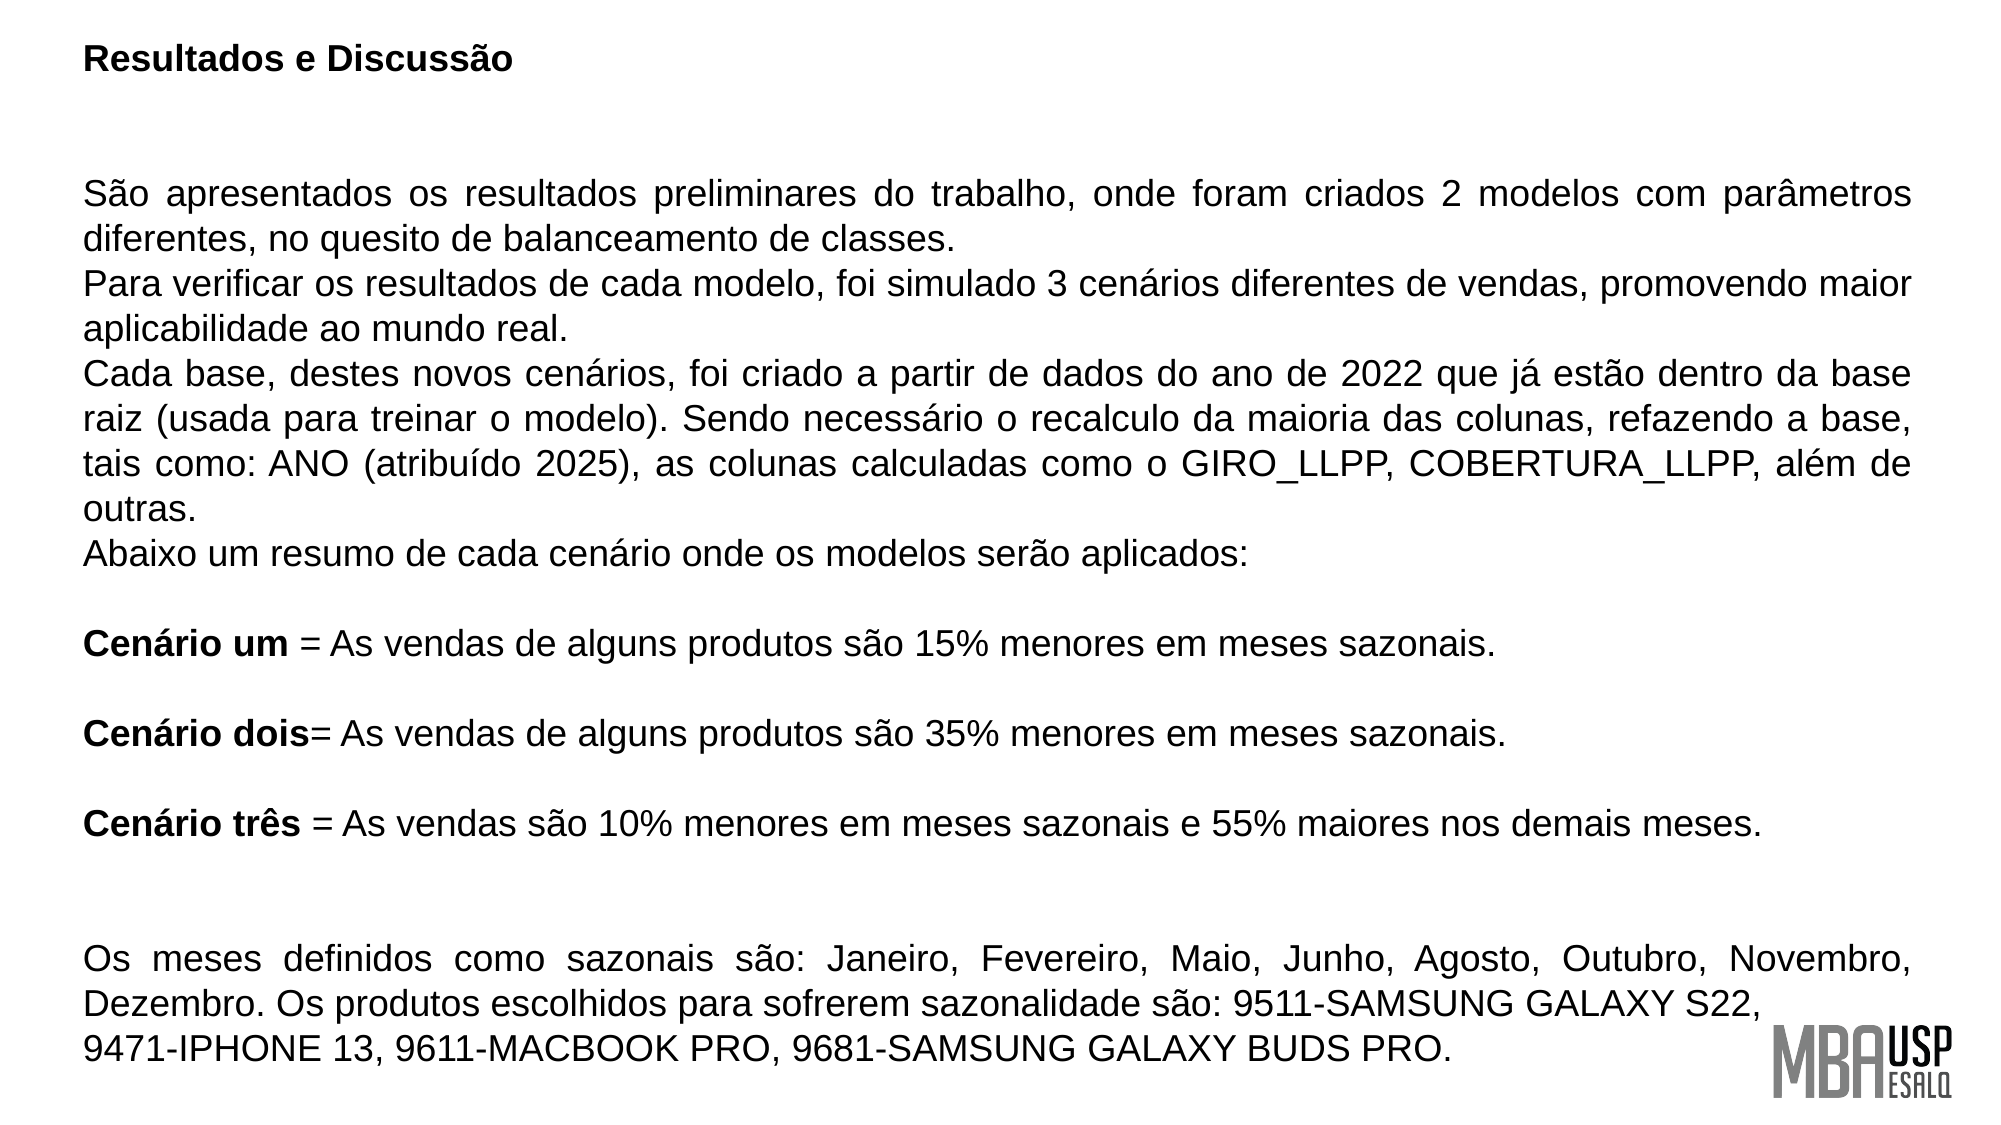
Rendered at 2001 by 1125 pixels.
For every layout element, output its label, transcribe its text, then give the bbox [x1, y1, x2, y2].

picture [1765, 1021, 1960, 1102]
text_box Resultados e Discussão São apresentados os resultados preliminares do trabalho, onde foram criados 2 modelos com parâmetros diferentes, no quesito de balanceamento de classes. Para verificar os resultados de cada modelo, foi simulado 3 cenários diferentes de vendas, promovendo maior aplicabilidade ao mundo real. Cada base, destes novos cenários, foi criado a partir de dados do ano de 2022 que já estão dentro da base raiz (usada para treinar o modelo). Sendo necessário o recalculo da maioria das colunas, refazendo a base, tais como: ANO (atribuído 2025), as colunas calculadas como o GIRO_LLPP, COBERTURA_LLPP, além de outras. Abaixo um resumo de cada cenário onde os modelos serão aplicados: Cenário um = As vendas de alguns produtos são 15% menores em meses sazonais. Cenário dois= As vendas de alguns produtos são 35% menores em meses sazonais. Cenário três = As vendas são 10% menores em meses sazonais e 55% maiores nos demais meses. Os meses definidos como sazonais são: Janeiro, Fevereiro, Maio, Junho, Agosto, Outubro, Novembro, Dezembro. Os produtos escolhidos para sofrerem sazonalidade são: 9511-SAMSUNG GALAXY S22, 9471-IPHONE 13, 9611-MACBOOK PRO, 9681-SAMSUNG GALAXY BUDS PRO. [68, 26, 1928, 1077]
